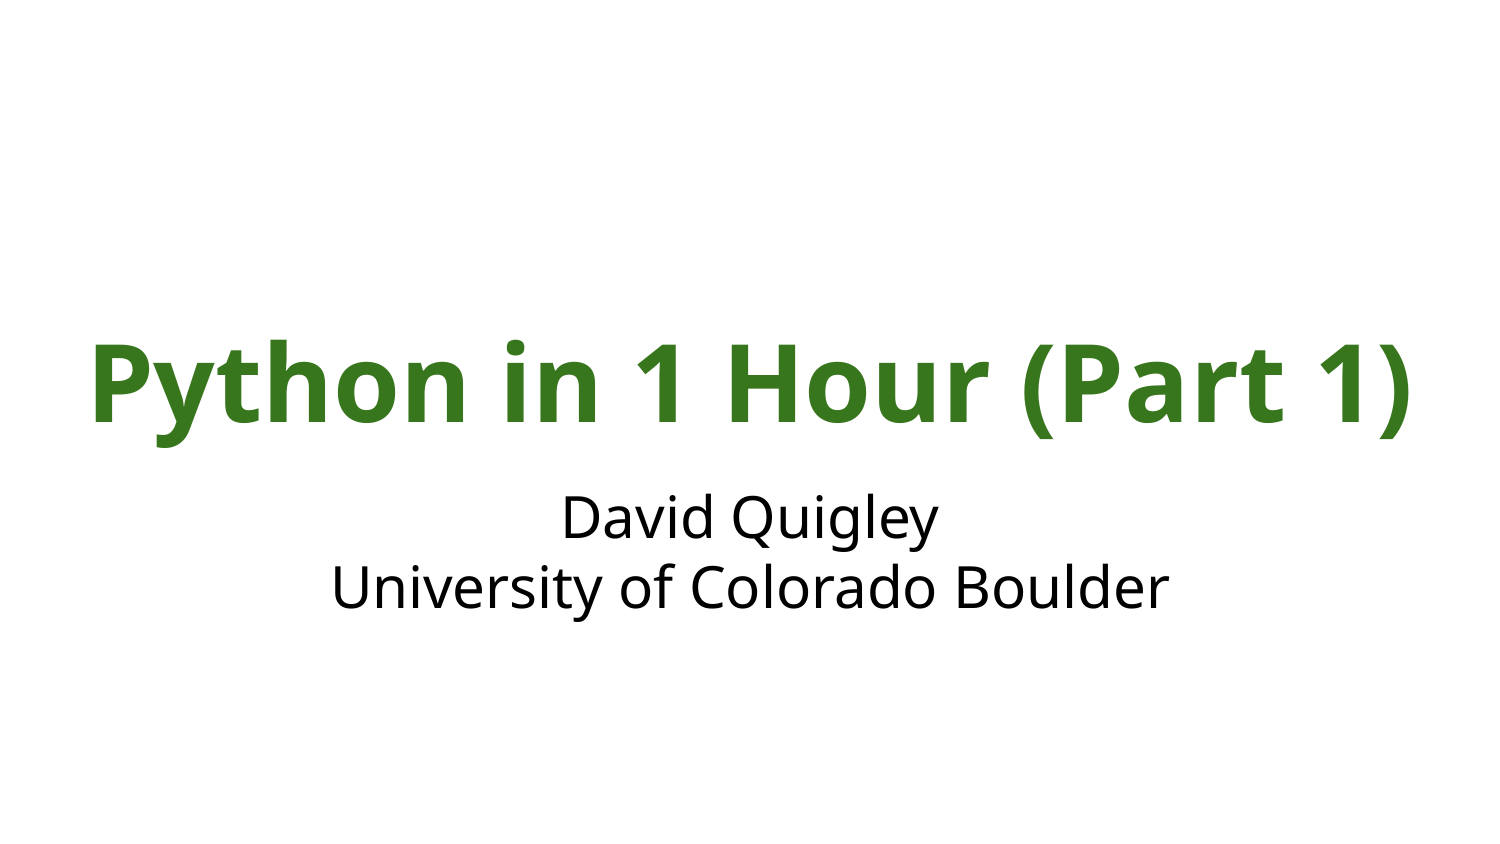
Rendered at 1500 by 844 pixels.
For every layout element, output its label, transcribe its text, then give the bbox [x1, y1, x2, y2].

title Python in 1 Hour (Part 1) [51, 122, 1449, 459]
subtitle David Quigley University of Colorado Boulder [51, 464, 1449, 595]
